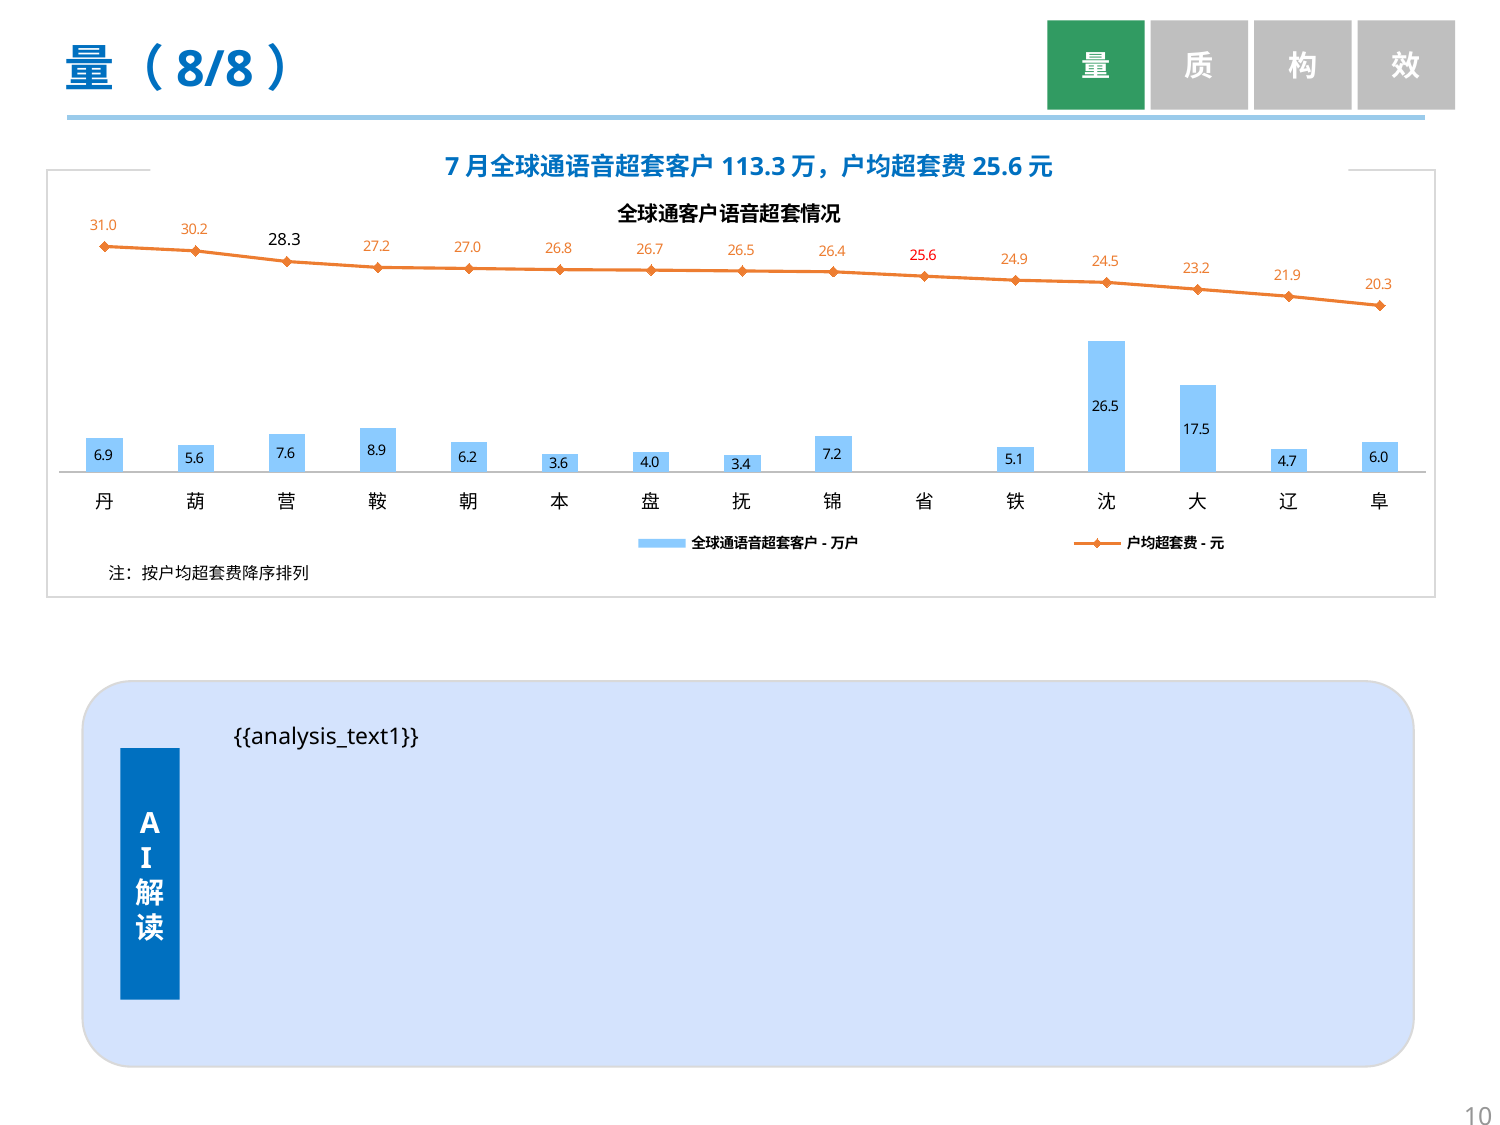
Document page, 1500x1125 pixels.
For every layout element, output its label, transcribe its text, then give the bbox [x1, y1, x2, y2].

text_box 7月全球通语音超套客户113.3万，户均超套费25.6元 [150, 143, 1349, 174]
text_box 效 [1357, 19, 1456, 111]
text_box AI解 读 [120, 748, 180, 1000]
table_header [48, 568, 1434, 596]
text_box {{analysis_text1}} [218, 700, 1366, 1050]
text_box 量 [1046, 19, 1146, 111]
text_box 量（8/8） [49, 26, 1470, 116]
text_box 构 [1253, 19, 1353, 111]
chart [41, 174, 1440, 568]
text_box [81, 680, 1415, 1068]
text_box 质 [1150, 19, 1249, 111]
text_box 注：按户均超套费降序排列 [93, 568, 325, 590]
